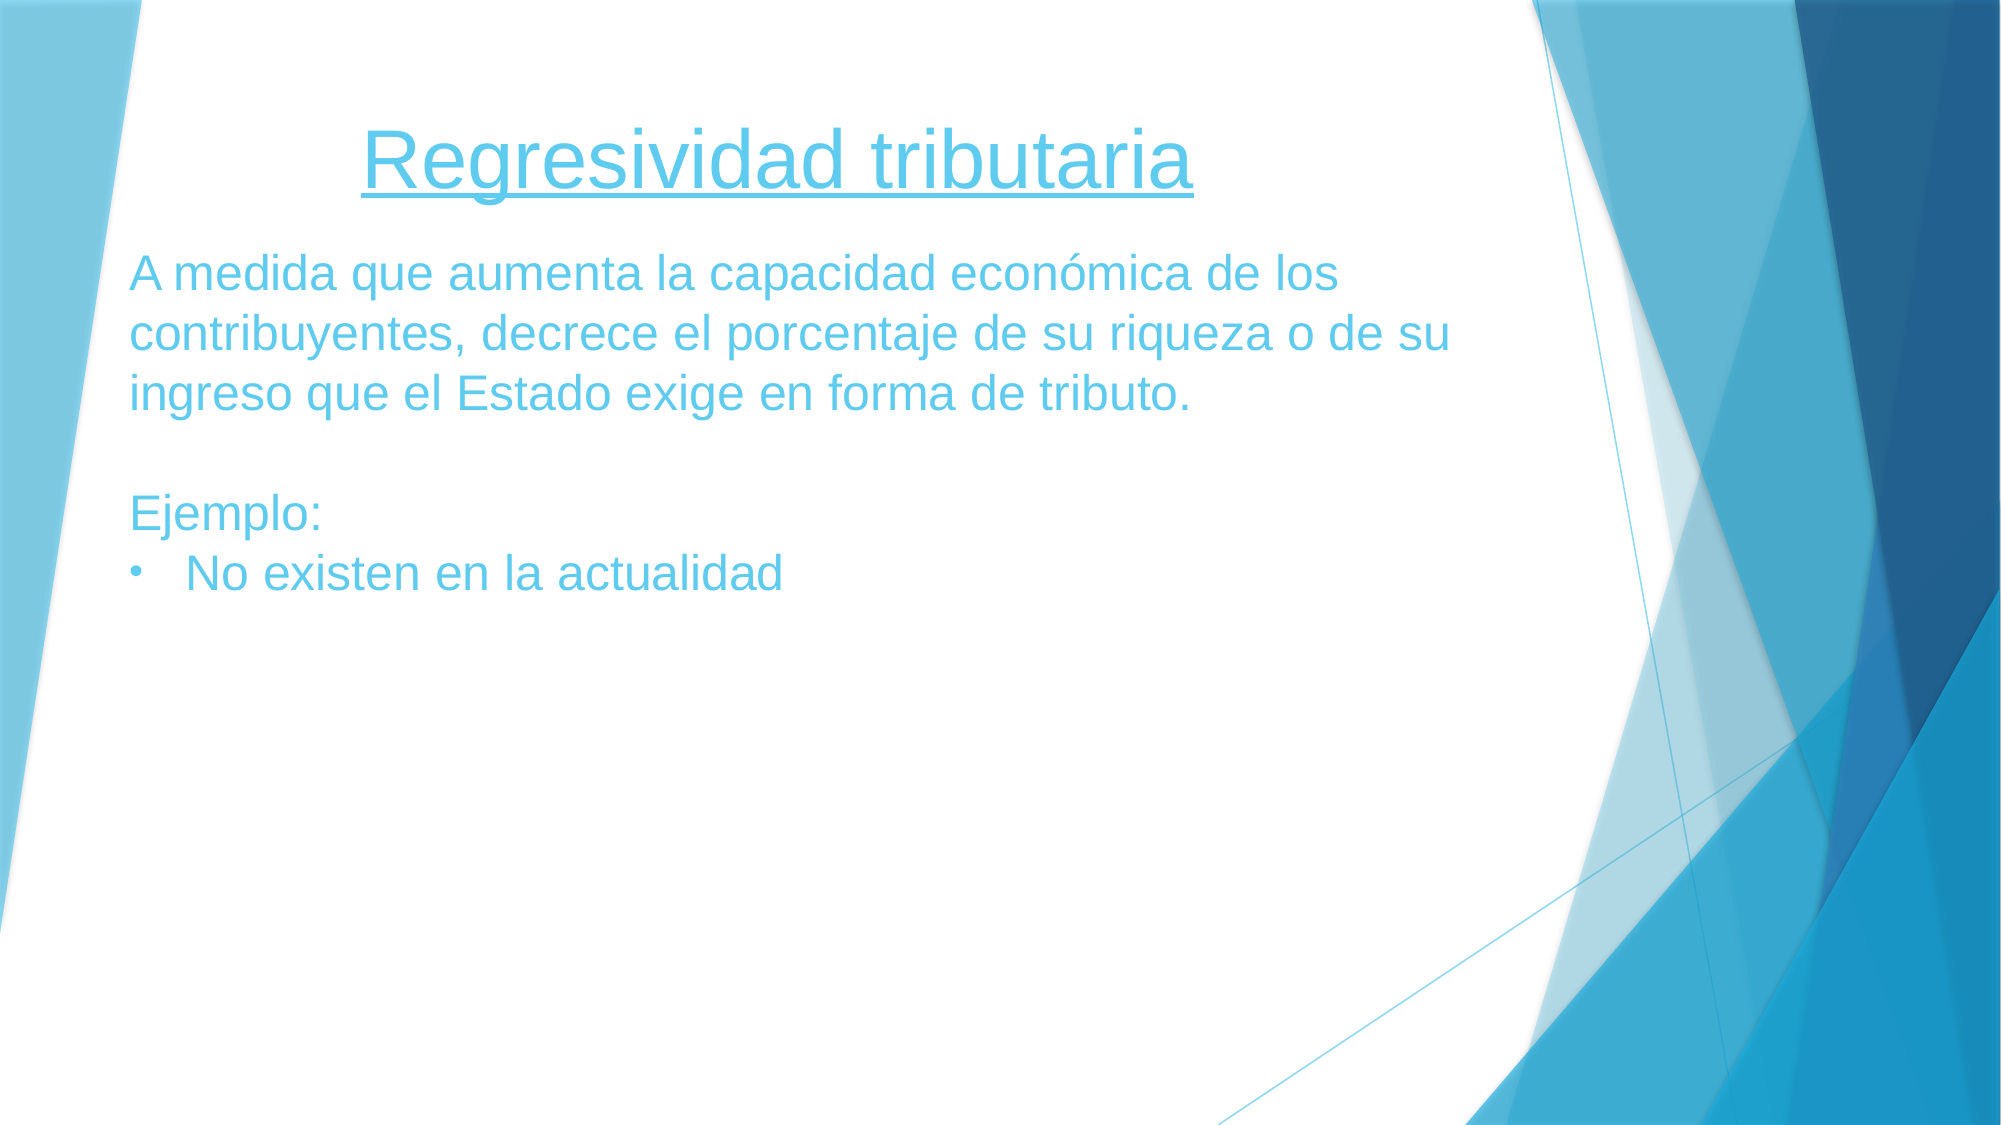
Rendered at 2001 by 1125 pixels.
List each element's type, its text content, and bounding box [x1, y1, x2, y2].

title Regresividad tributaria [0, 78, 1556, 213]
subtitle A medida que aumenta la capacidad económica de los contribuyentes, decrece el porcentaje de su riqueza o de su ingreso que el Estado exige en forma de tributo. Ejemplo: No existen en la actualidad [114, 232, 1570, 695]
